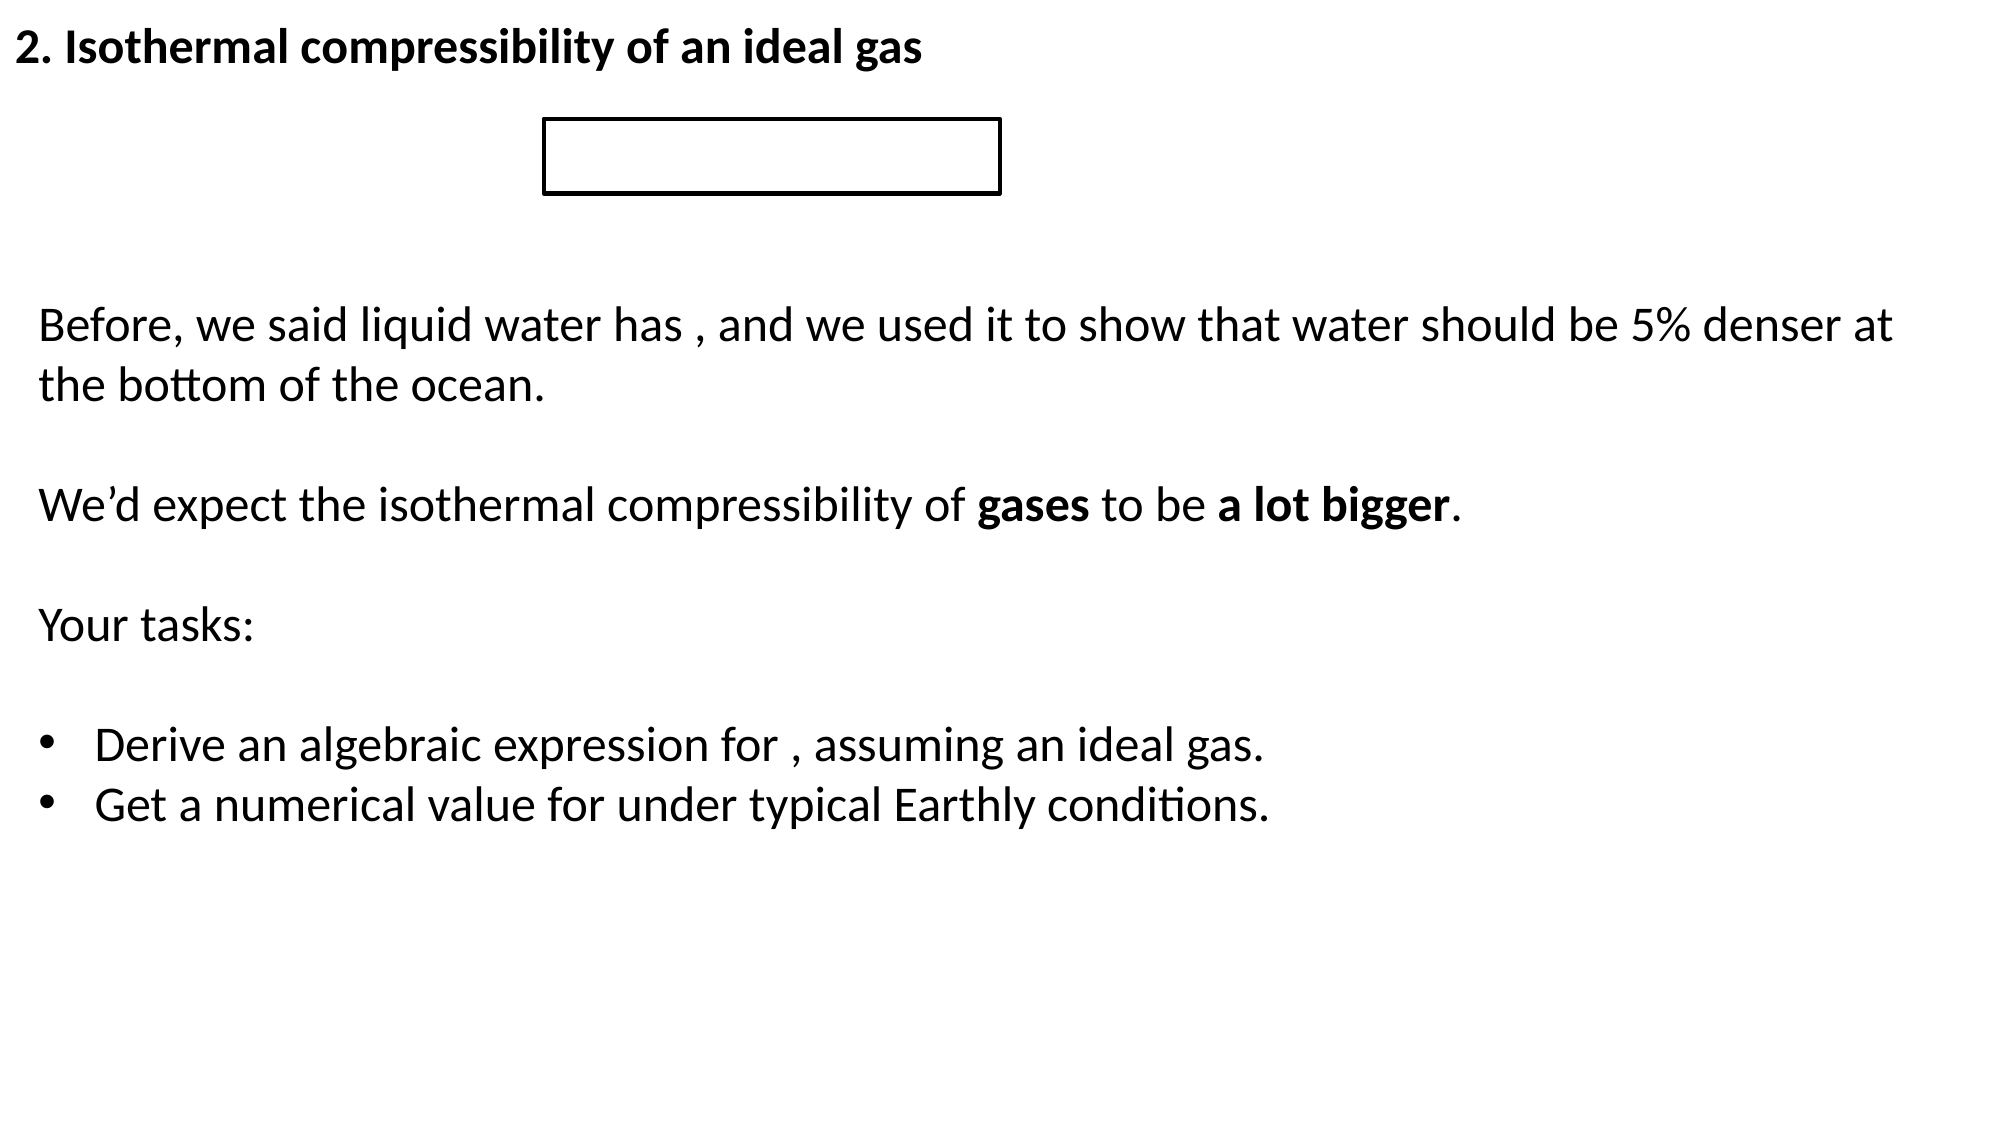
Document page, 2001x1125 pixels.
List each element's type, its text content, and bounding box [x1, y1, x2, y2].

text_box 2. Isothermal compressibility of an ideal gas [0, 6, 1932, 81]
